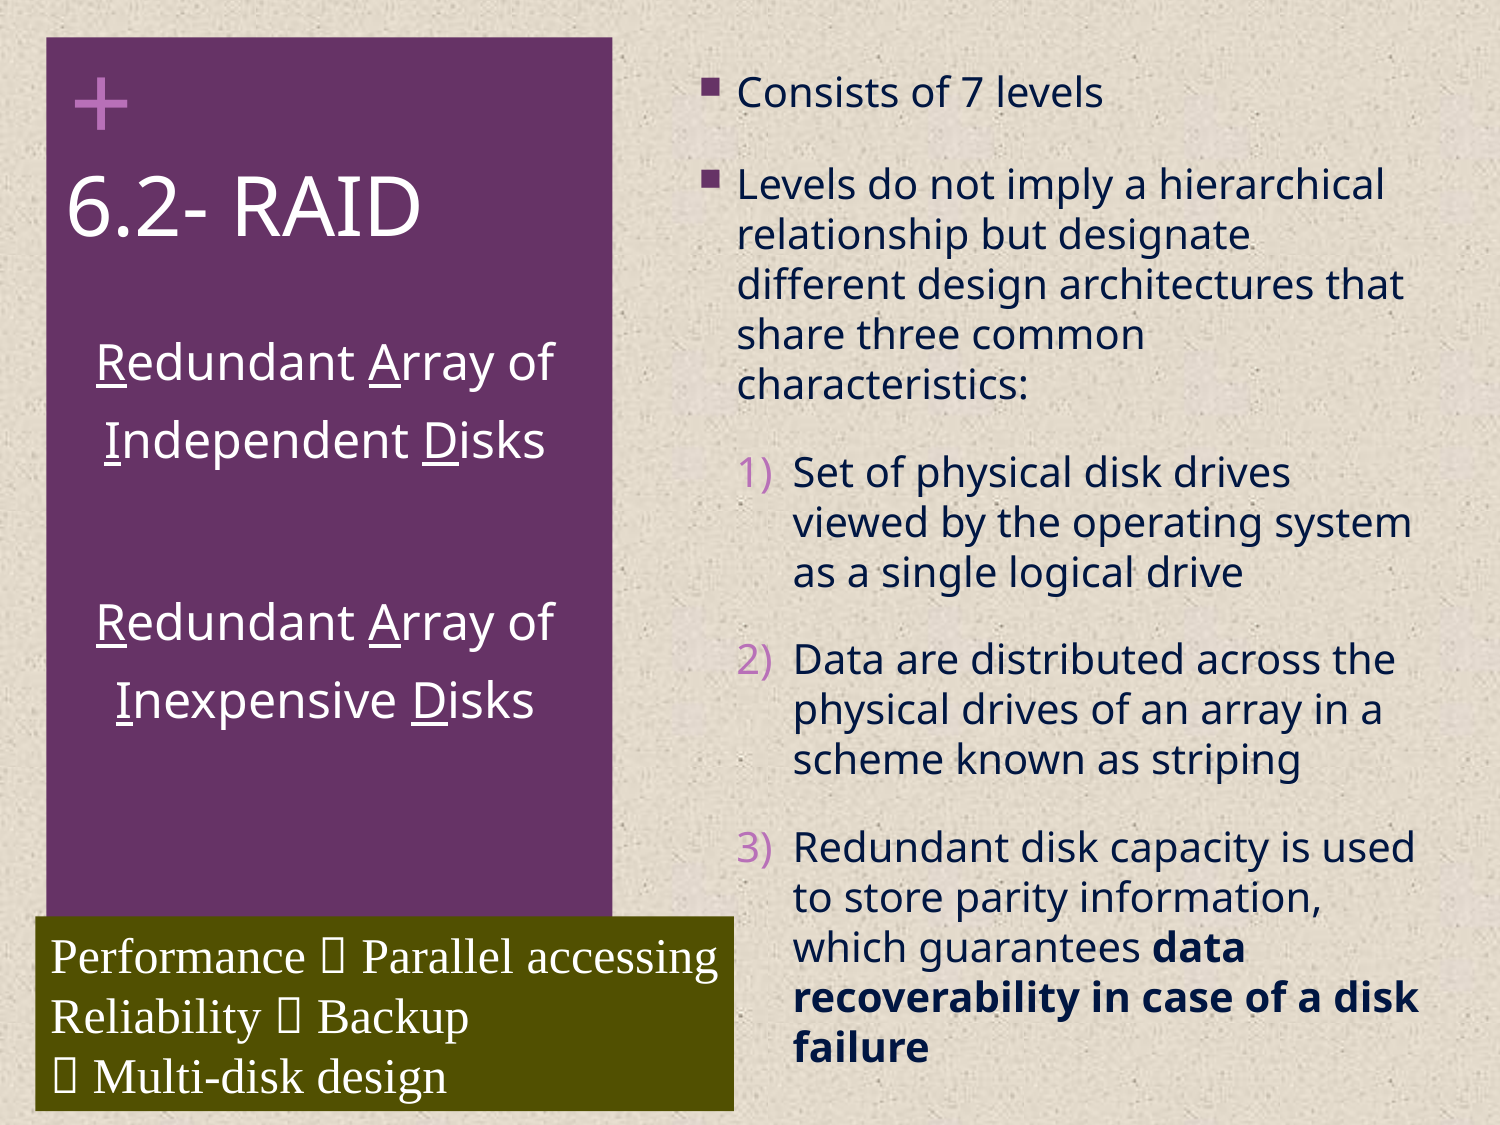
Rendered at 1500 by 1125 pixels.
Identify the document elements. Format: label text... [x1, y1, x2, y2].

title 6.2- RAID [50, 70, 584, 261]
list Consists of 7 levels Levels do not imply a hierarchical relationship but designate different design architectures that share three common characteristics: Set of physical disk drives viewed by the operating system as a single logical drive Data are distributed across the physical drives of an array in a scheme known as striping Redundant disk capacity is used to store parity information, which guarantees data recoverability in case of a disk failure [683, 58, 1438, 1043]
picture [0, 0, 1500, 1125]
text_box Performance  Parallel accessing Reliability  Backup  Multi-disk design [35, 916, 734, 1112]
list Redundant Array of Independent Disks Redundant Array of Inexpensive Disks [58, 304, 593, 698]
